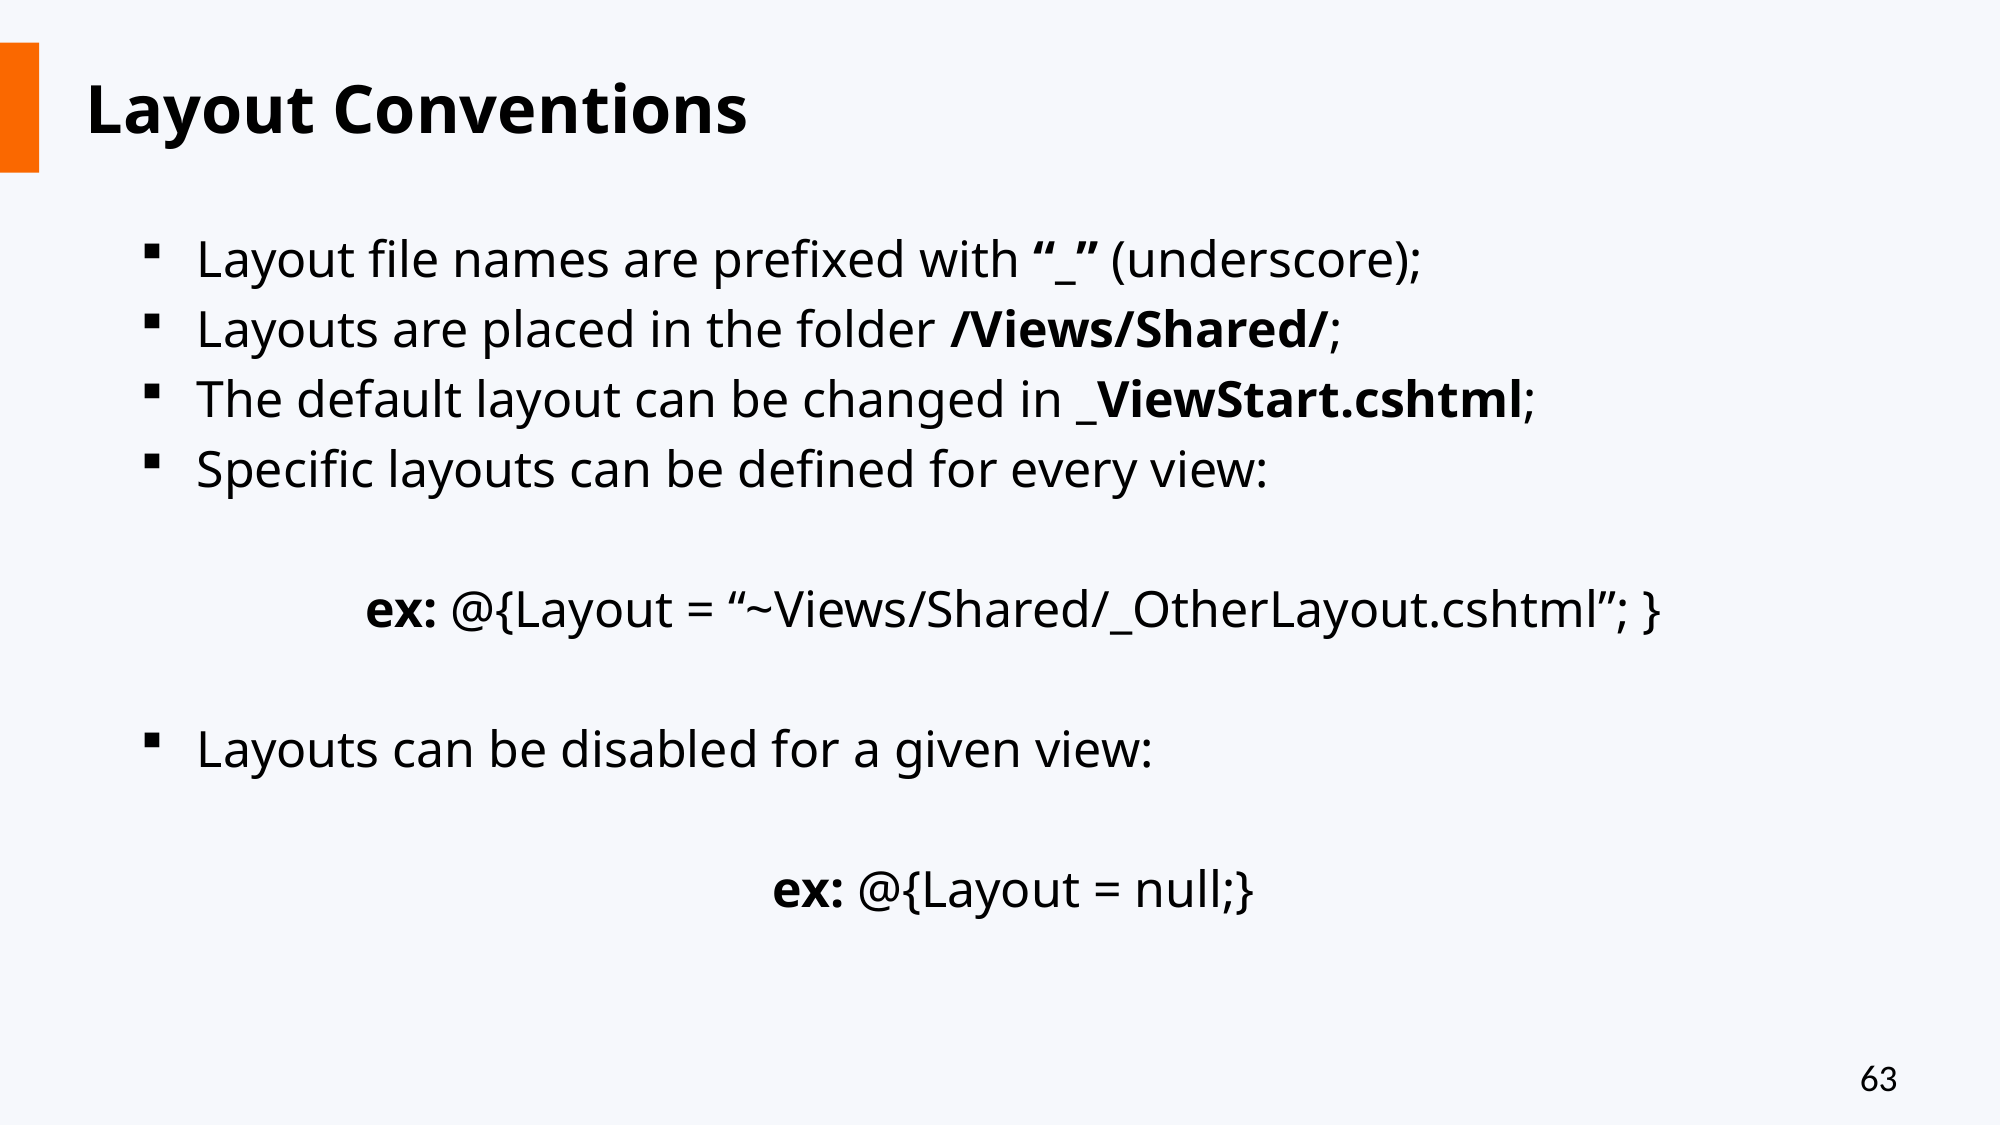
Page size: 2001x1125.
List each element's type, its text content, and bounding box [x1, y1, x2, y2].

title Layout Conventions [70, 42, 1489, 171]
list Layout file names are prefixed with “_” (underscore); Layouts are placed in the folder /Views/Shared/; The default layout can be changed in _ViewStart.cshtml; Specific layouts can be defined for every view: ex: @{Layout = “~Views/Shared/_OtherLayout.cshtml”; } Layouts can be disabled for a given view: ex: @{Layout = null;} [125, 219, 1903, 1010]
